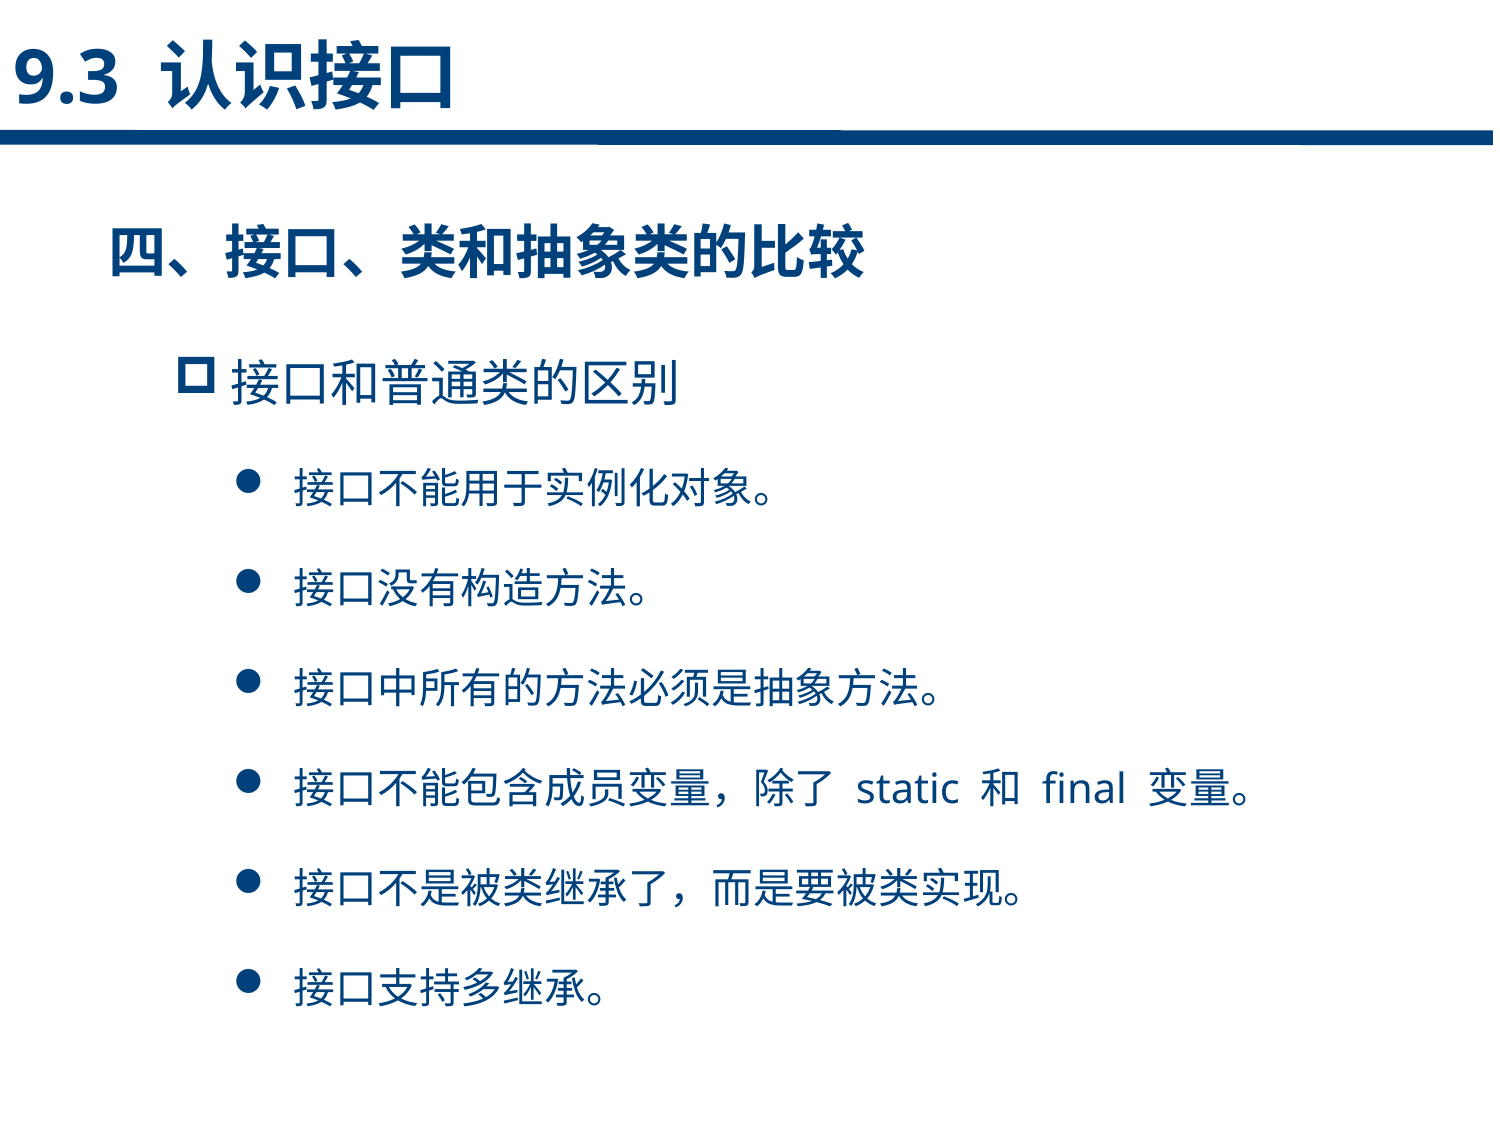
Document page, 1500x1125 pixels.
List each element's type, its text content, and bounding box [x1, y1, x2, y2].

text_box 9.3 认识接口 [0, 21, 474, 127]
text_box 接口和普通类的区别 接口不能用于实例化对象。 接口没有构造方法。 接口中所有的方法必须是抽象方法。 接口不能包含成员变量，除了 static 和 final 变量。 接口不是被类继承了，而是要被类实现。 接口支持多继承。 [159, 314, 1376, 1020]
text_box 四、接口、类和抽象类的比较 [5, 172, 1317, 293]
